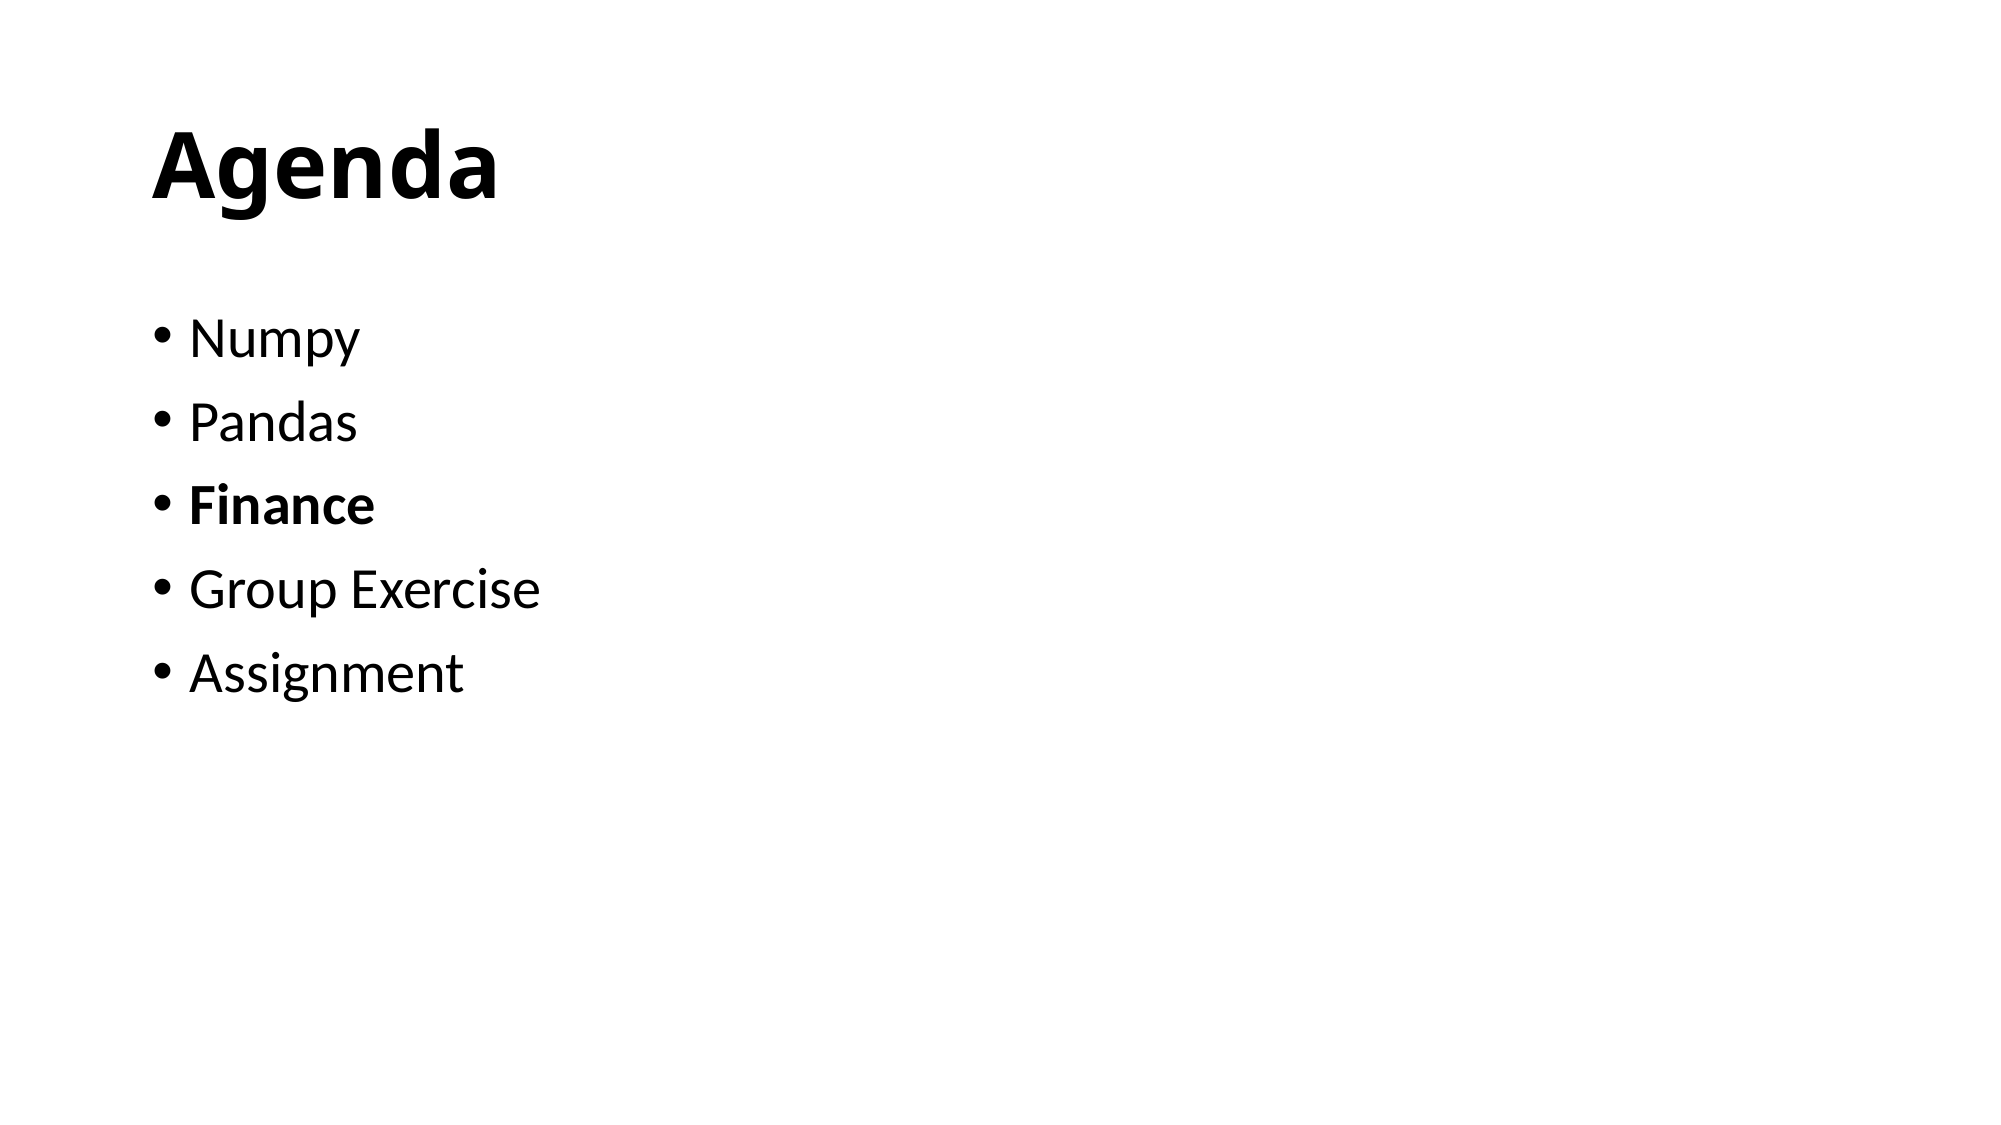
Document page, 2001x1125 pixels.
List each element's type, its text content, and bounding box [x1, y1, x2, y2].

list Numpy Pandas Finance Group Exercise Assignment [137, 299, 1863, 1014]
title Agenda [137, 59, 1863, 278]
